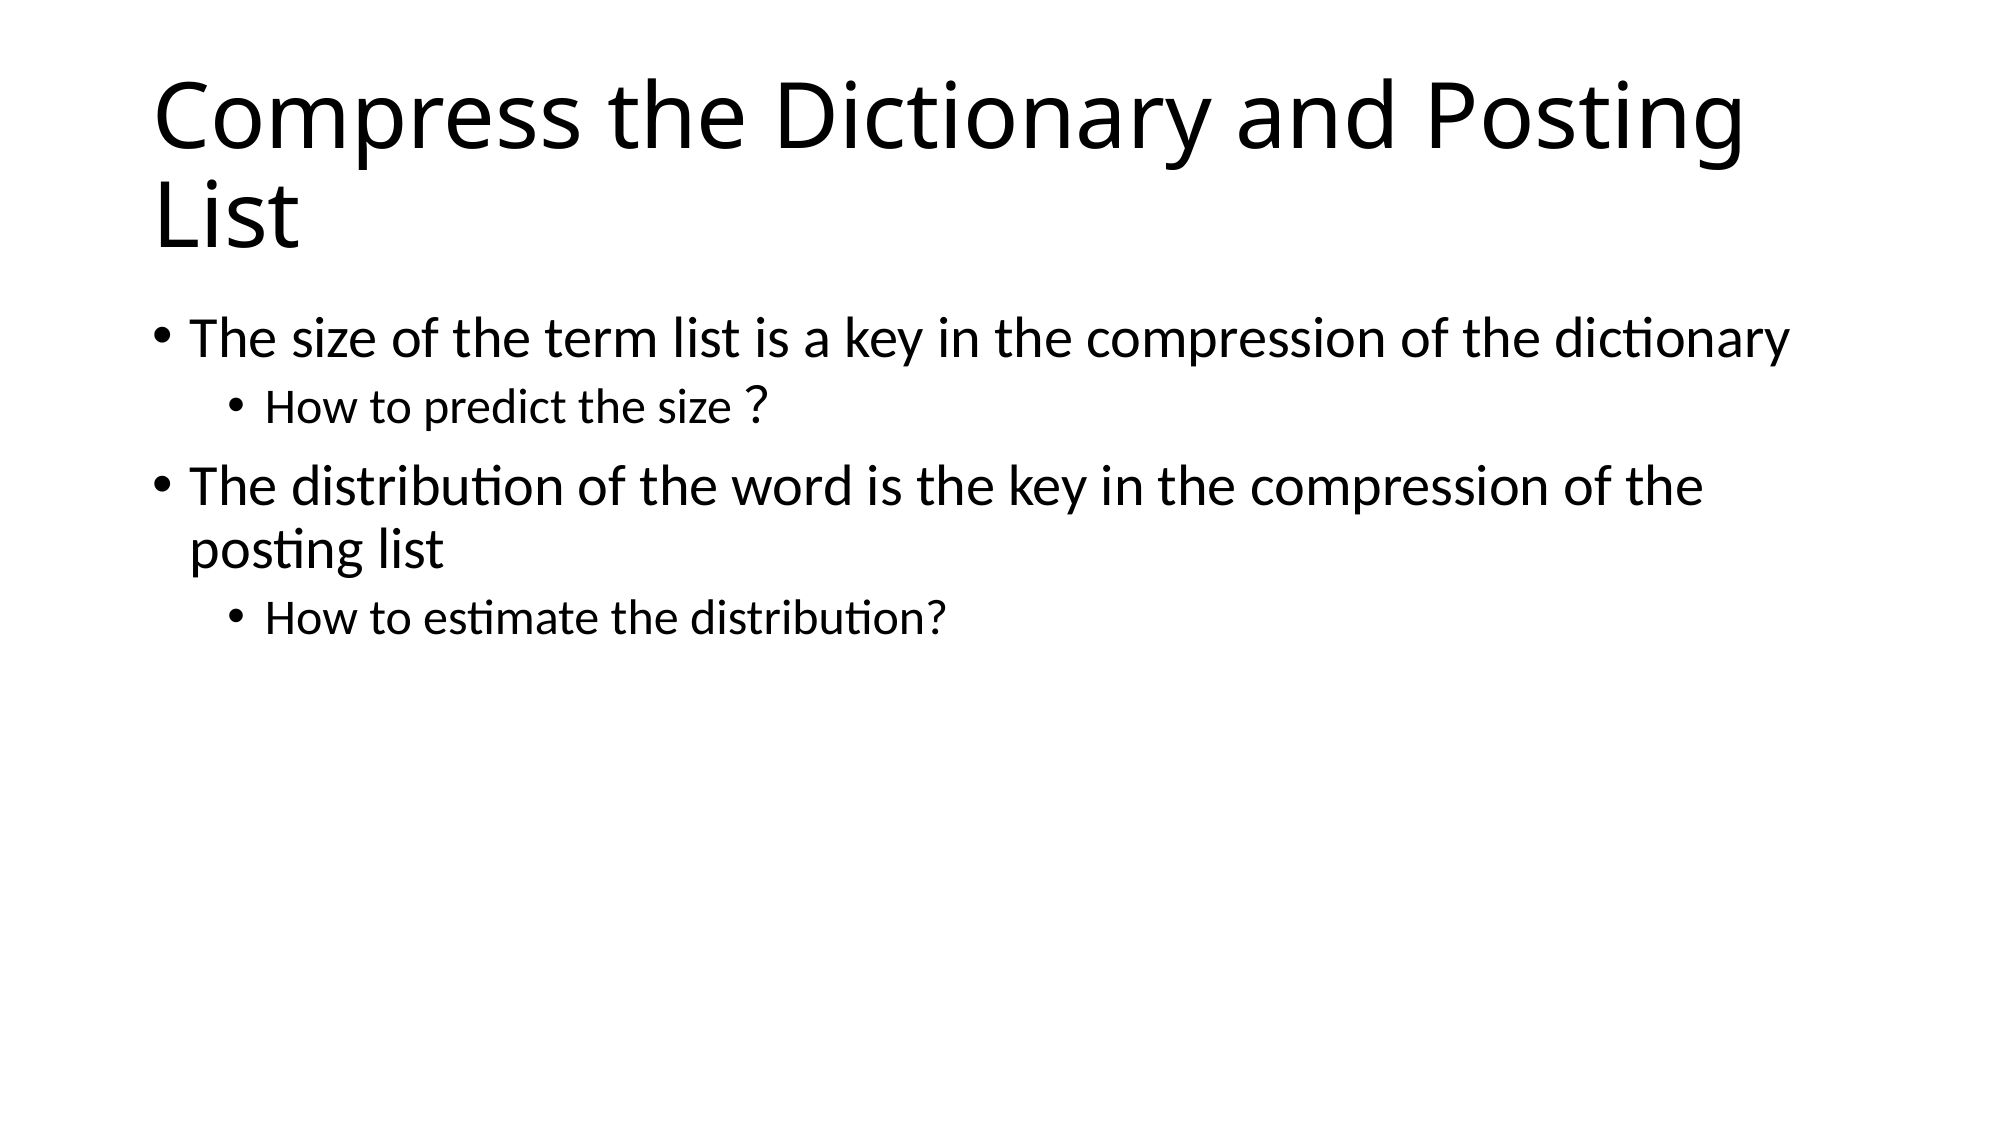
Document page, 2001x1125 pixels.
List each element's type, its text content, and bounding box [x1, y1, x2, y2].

list The size of the term list is a key in the compression of the dictionary How to predict the size？ The distribution of the word is the key in the compression of the posting list How to estimate the distribution? [137, 299, 1863, 1014]
title Compress the Dictionary and Posting List [137, 59, 1863, 278]
